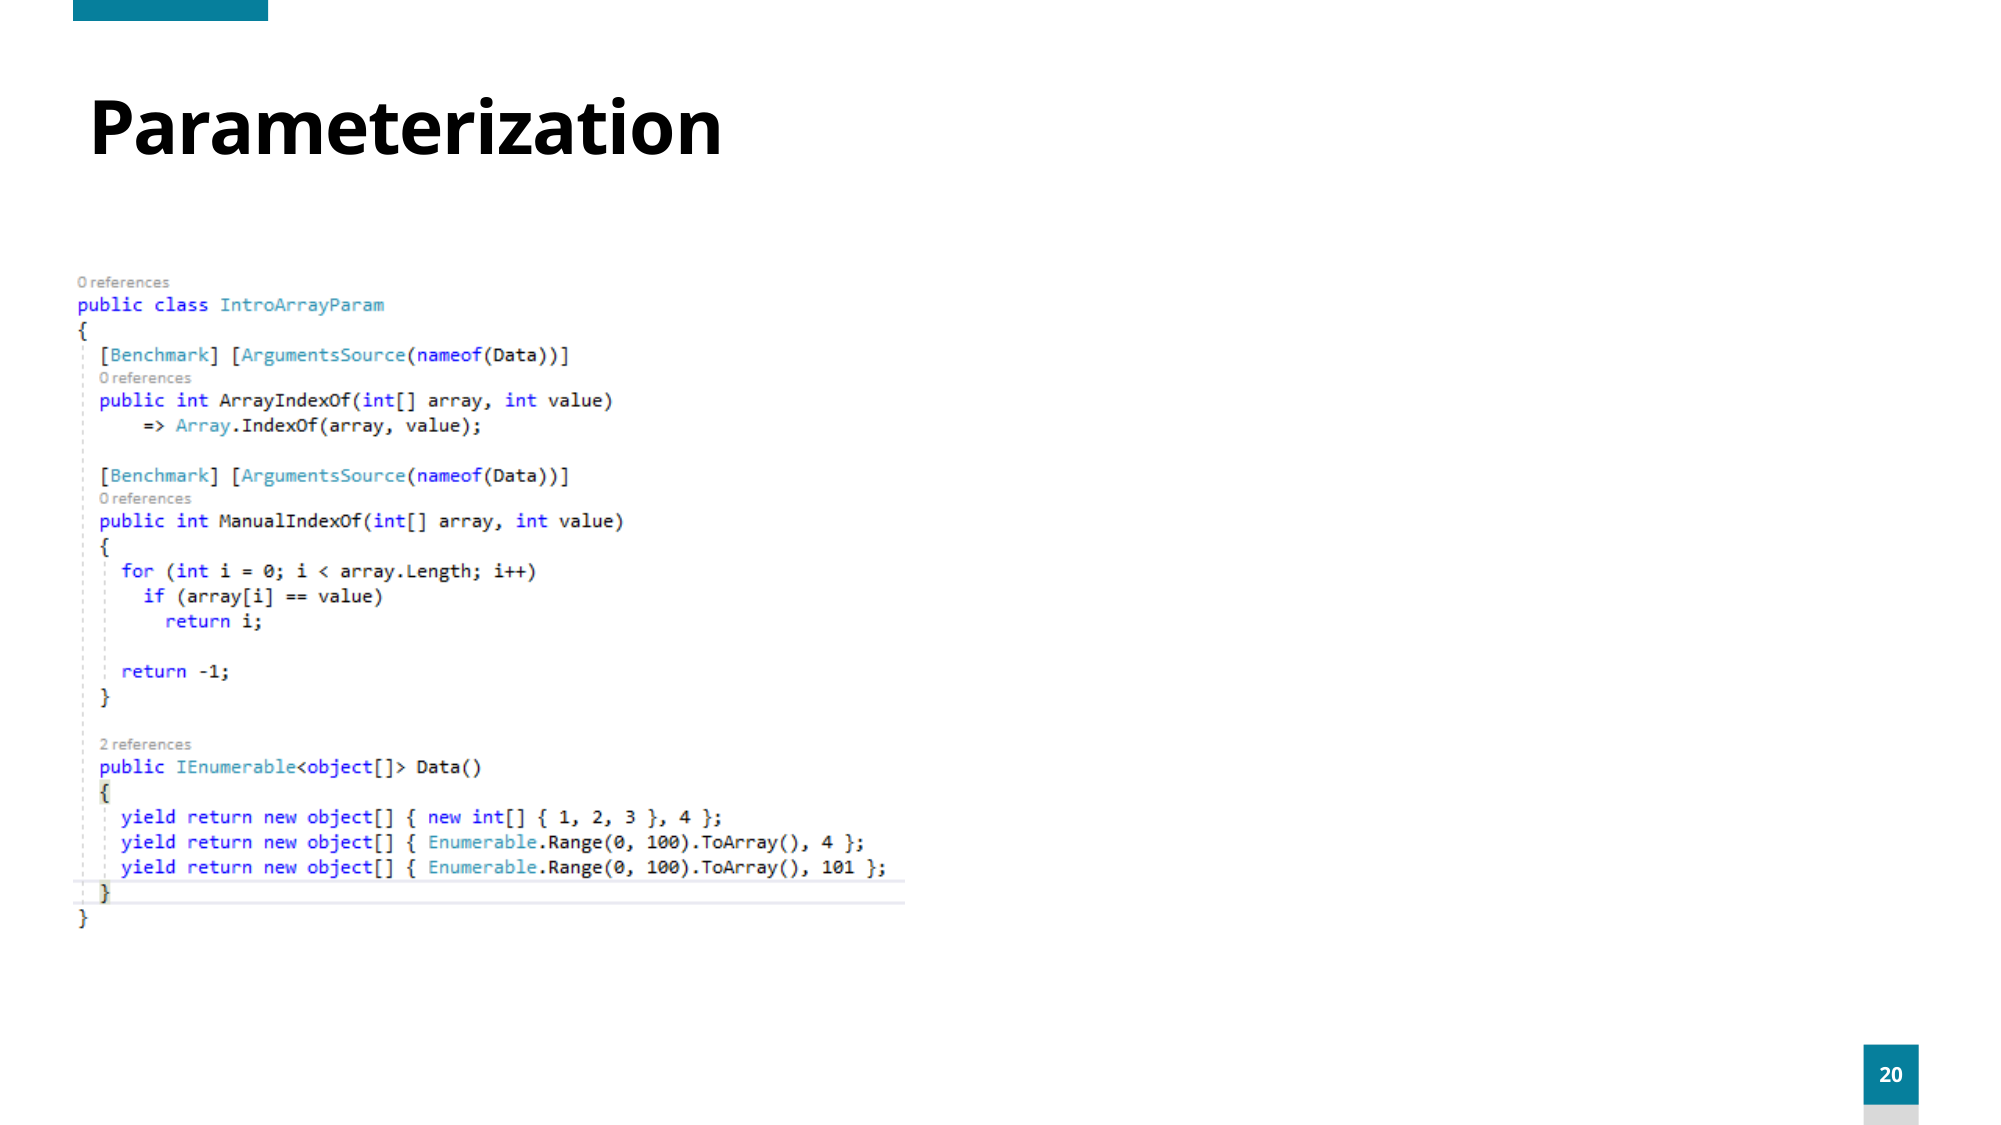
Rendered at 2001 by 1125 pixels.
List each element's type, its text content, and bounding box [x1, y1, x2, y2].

title Parameterization [73, 82, 1907, 179]
picture [73, 269, 905, 930]
